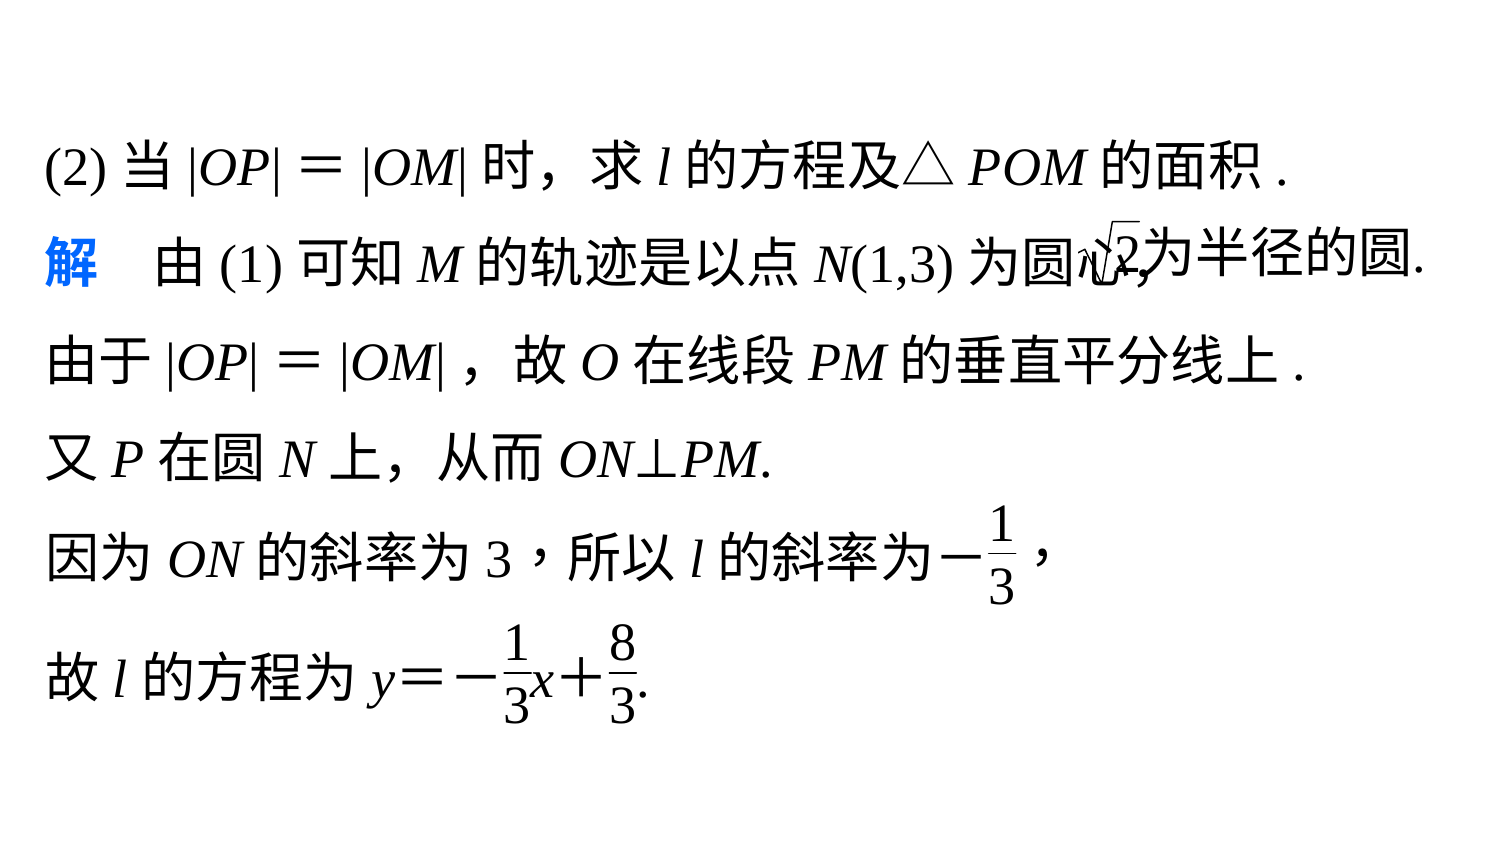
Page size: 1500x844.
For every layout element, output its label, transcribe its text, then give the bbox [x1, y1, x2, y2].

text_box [44, 611, 1190, 797]
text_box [1077, 216, 1500, 339]
text_box (2)当|OP|＝|OM|时，求l的方程及△POM的面积. 解 由(1)可知M的轨迹是以点N(1,3)为圆心， 由于|OP|＝|OM|，故O在线段PM的垂直平分线上. 又P在圆N上，从而ON⊥PM. [29, 91, 1454, 496]
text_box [44, 492, 1190, 611]
